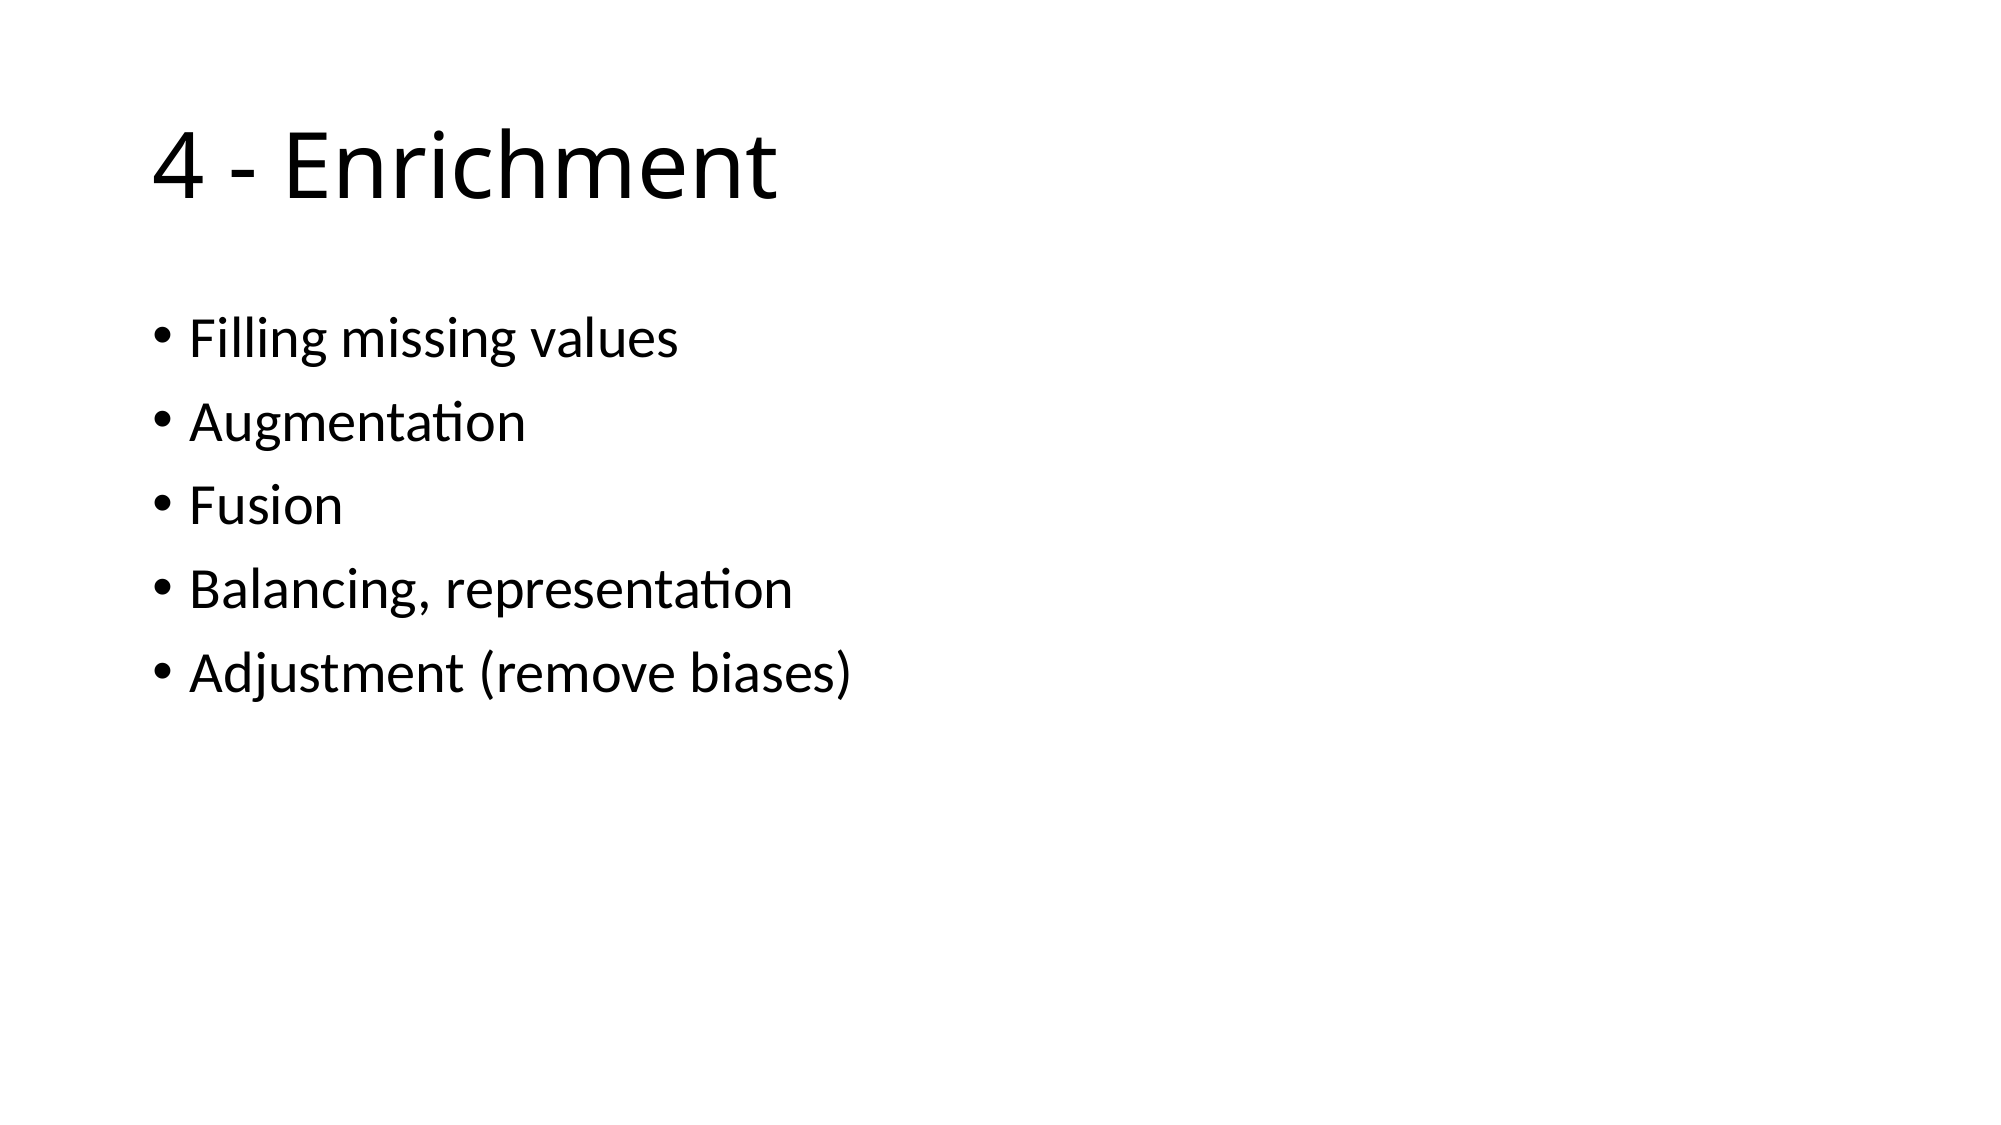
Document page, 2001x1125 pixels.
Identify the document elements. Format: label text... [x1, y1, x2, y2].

title 4 - Enrichment [137, 59, 1863, 278]
list Filling missing values Augmentation Fusion Balancing, representation Adjustment (remove biases) [137, 299, 1863, 1014]
